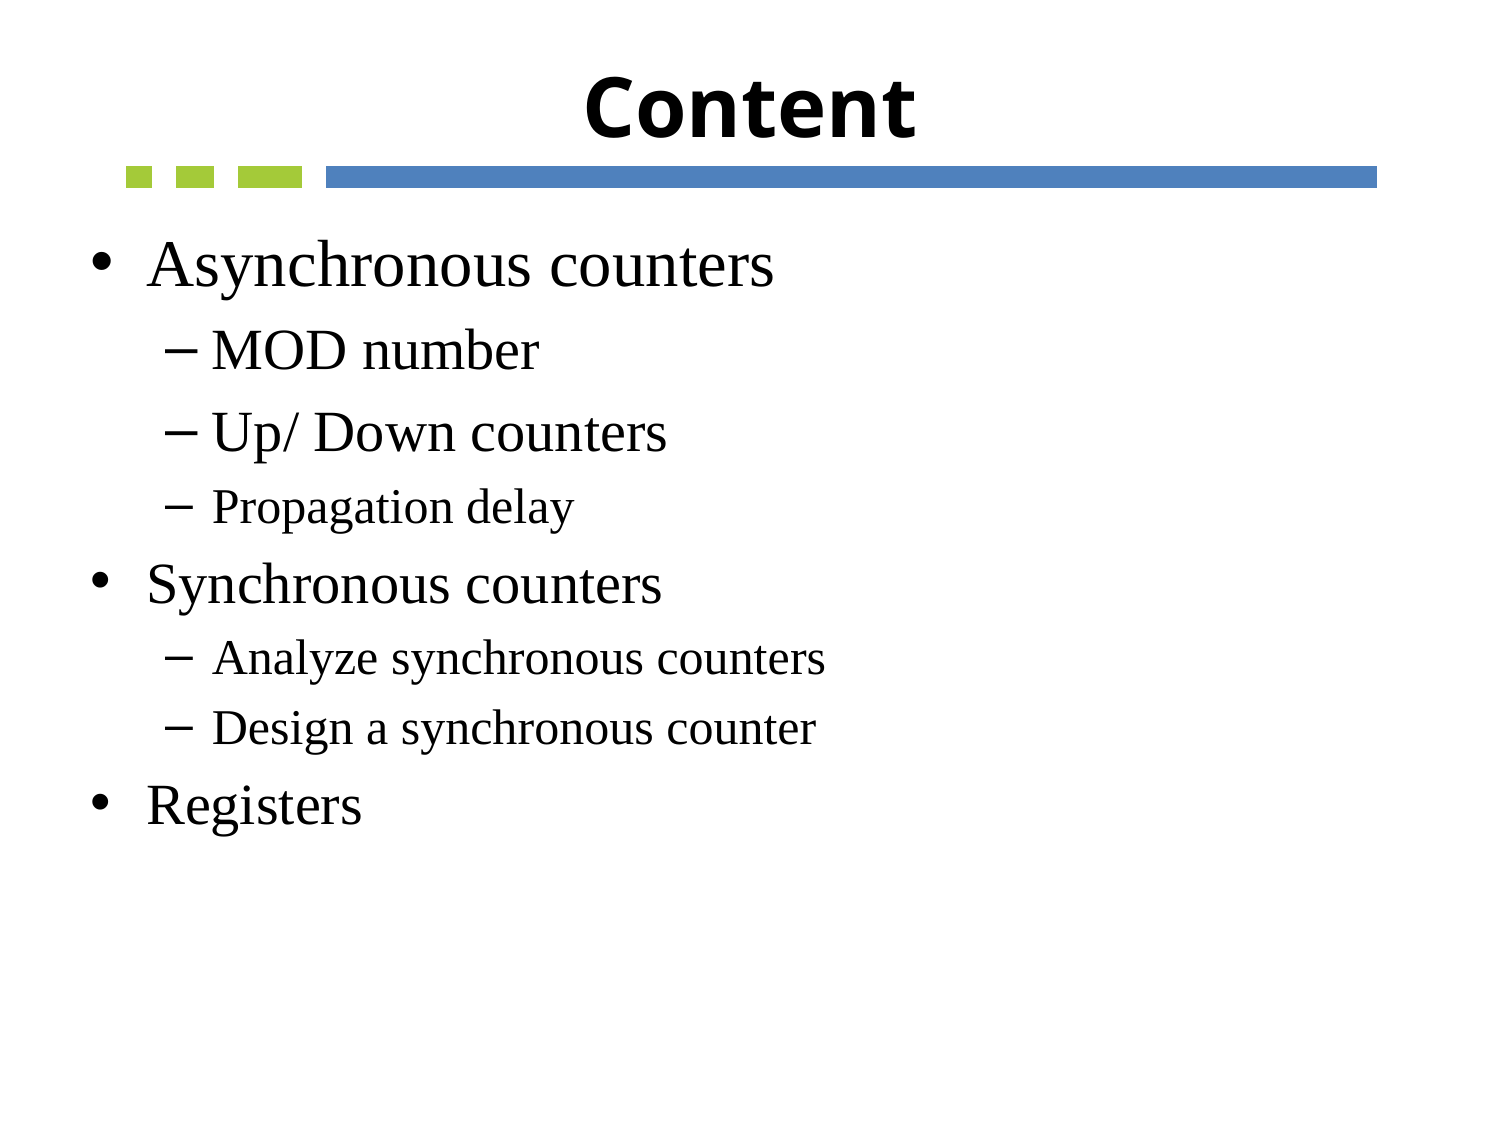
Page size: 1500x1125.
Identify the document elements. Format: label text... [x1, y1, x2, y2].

title Content [75, 45, 1425, 163]
list Asynchronous counters MOD number Up/ Down counters Propagation delay Synchronous counters Analyze synchronous counters Design a synchronous counter Registers [75, 212, 1425, 1005]
